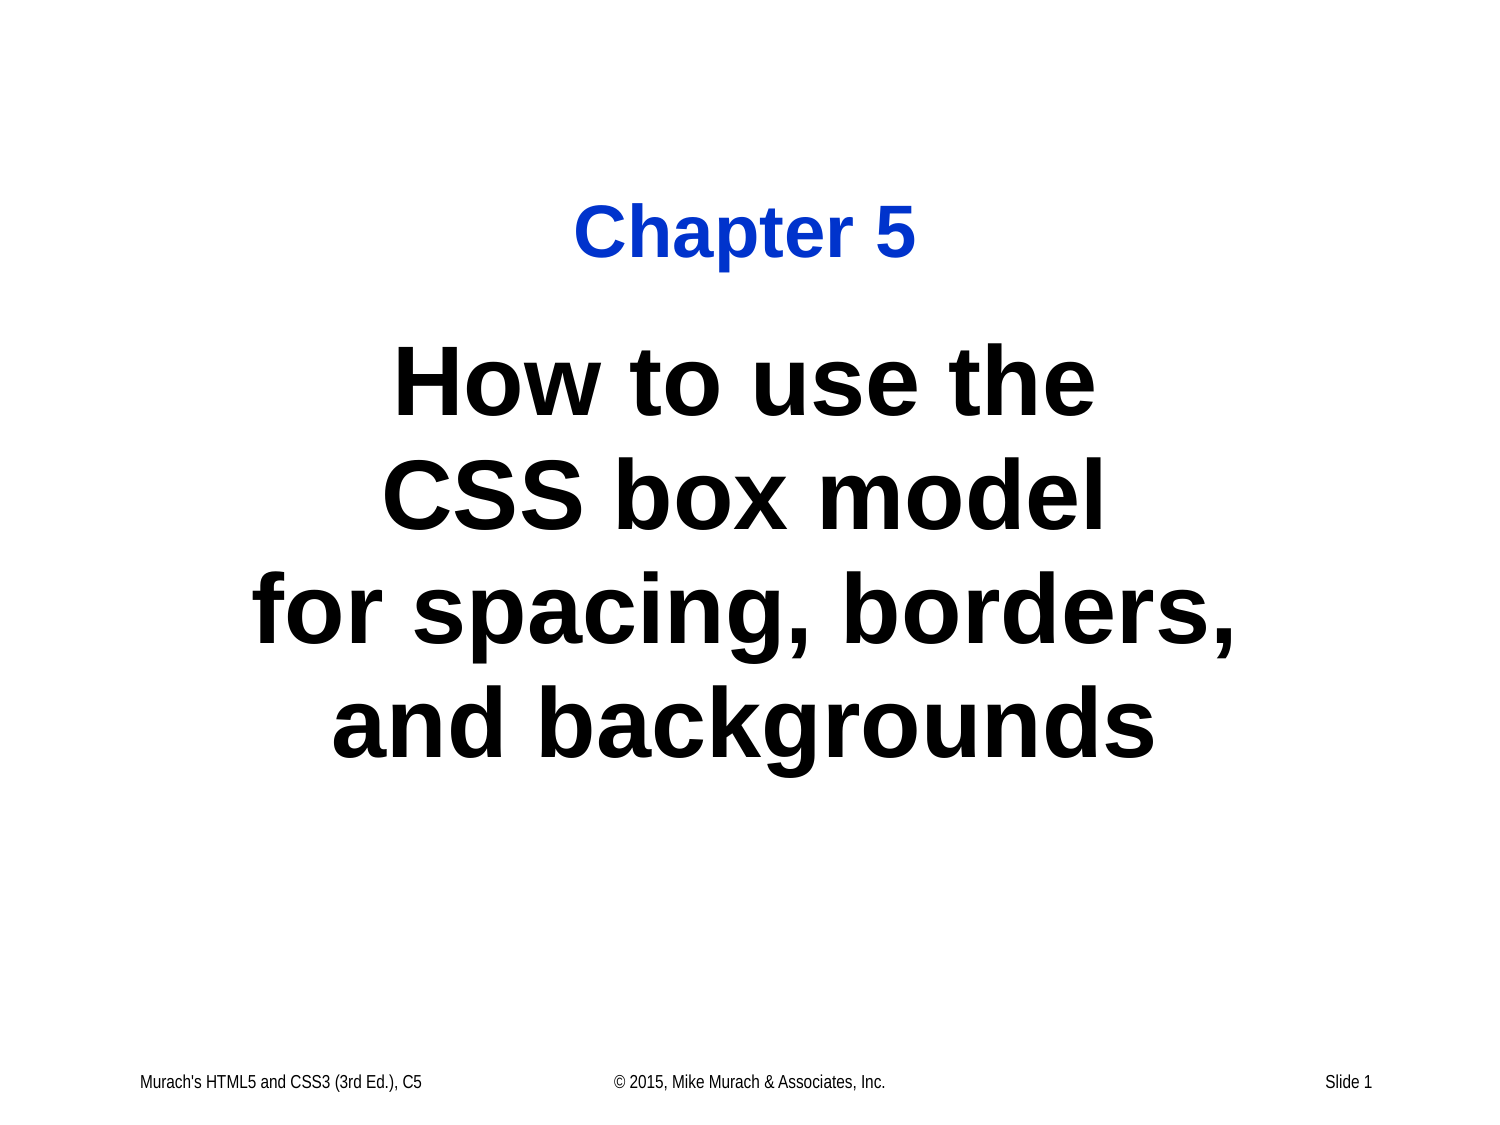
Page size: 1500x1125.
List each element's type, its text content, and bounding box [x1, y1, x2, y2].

footer © 2015, Mike Murach & Associates, Inc. [474, 1025, 1025, 1100]
slide_number Slide 1 [1074, 1025, 1388, 1100]
slide_number Murach's HTML5 and CSS3 (3rd Ed.), C5 [125, 1025, 450, 1100]
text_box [149, 187, 1339, 792]
